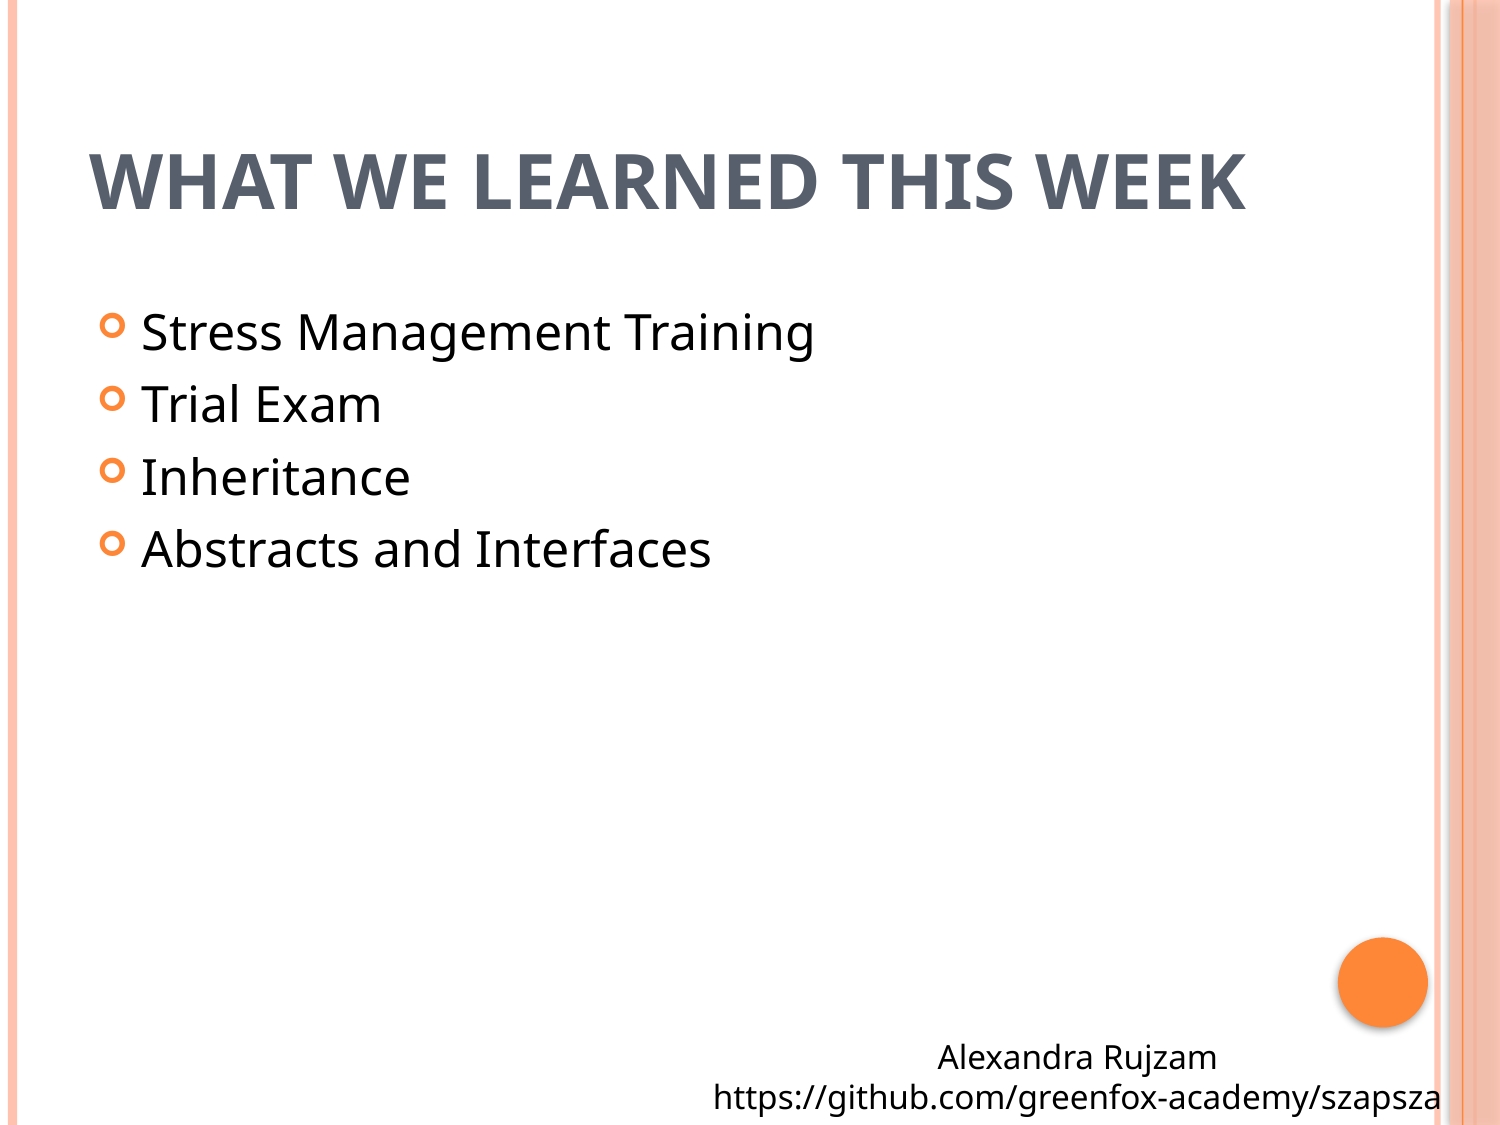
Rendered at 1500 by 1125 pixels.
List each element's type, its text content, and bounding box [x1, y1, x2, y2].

text_box Alexandra Rujzam https://github.com/greenfox-academy/szapszap [691, 1029, 1465, 1125]
title What we learned this week [75, 45, 1300, 233]
list Stress Management Training Trial Exam Inheritance Abstracts and Interfaces [82, 292, 1307, 1093]
